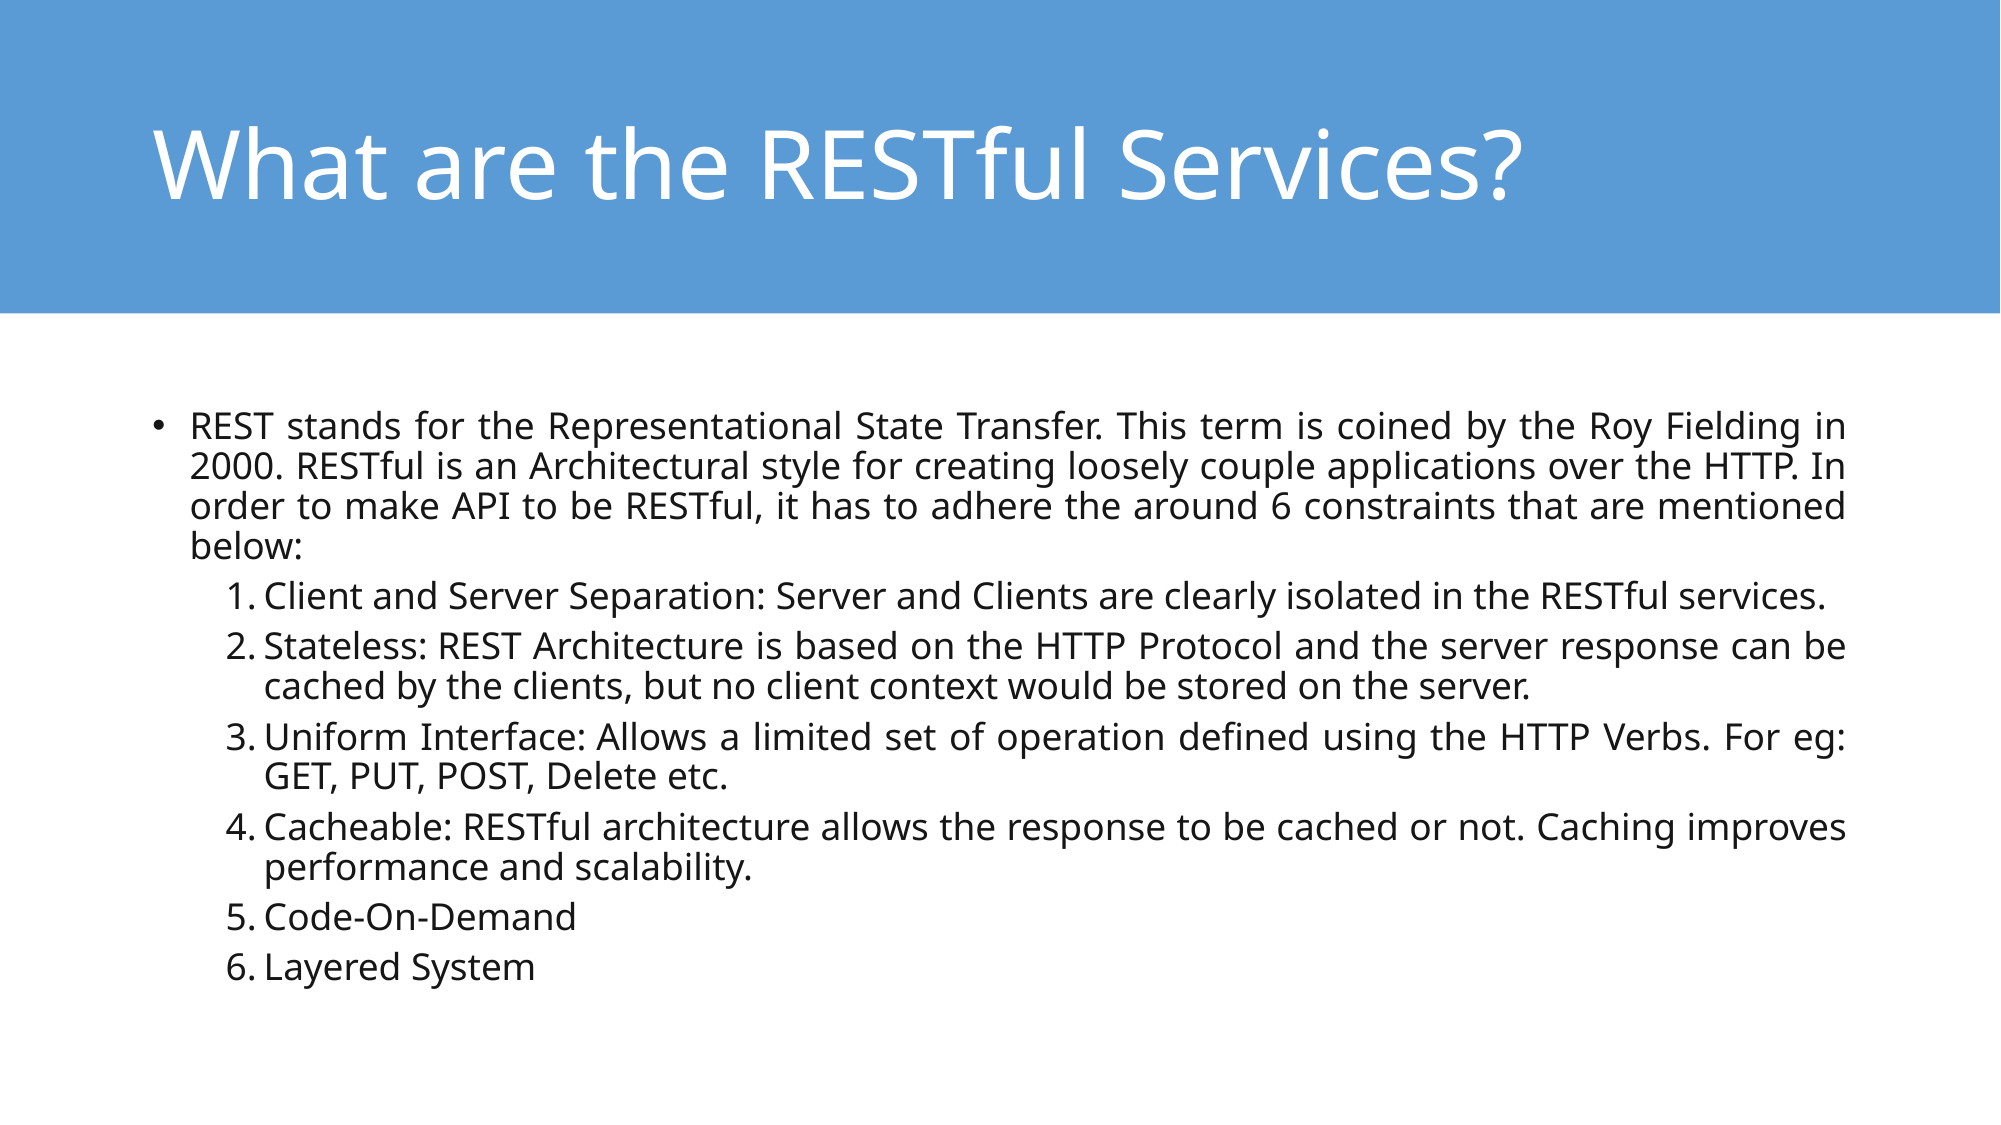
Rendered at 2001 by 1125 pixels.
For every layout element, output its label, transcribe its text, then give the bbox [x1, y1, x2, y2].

text_box [0, 0, 2000, 314]
list REST stands for the Representational State Transfer. This term is coined by the Roy Fielding in 2000. RESTful is an Architectural style for creating loosely couple applications over the HTTP. In order to make API to be RESTful, it has to adhere the around 6 constraints that are mentioned below: Client and Server Separation: Server and Clients are clearly isolated in the RESTful services. Stateless: REST Architecture is based on the HTTP Protocol and the server response can be cached by the clients, but no client context would be stored on the server. Uniform Interface: Allows a limited set of operation defined using the HTTP Verbs. For eg: GET, PUT, POST, Delete etc. Cacheable: RESTful architecture allows the response to be cached or not. Caching improves performance and scalability. Code-On-Demand Layered System [137, 399, 1863, 1014]
title What are the RESTful Services? [137, 59, 1863, 278]
